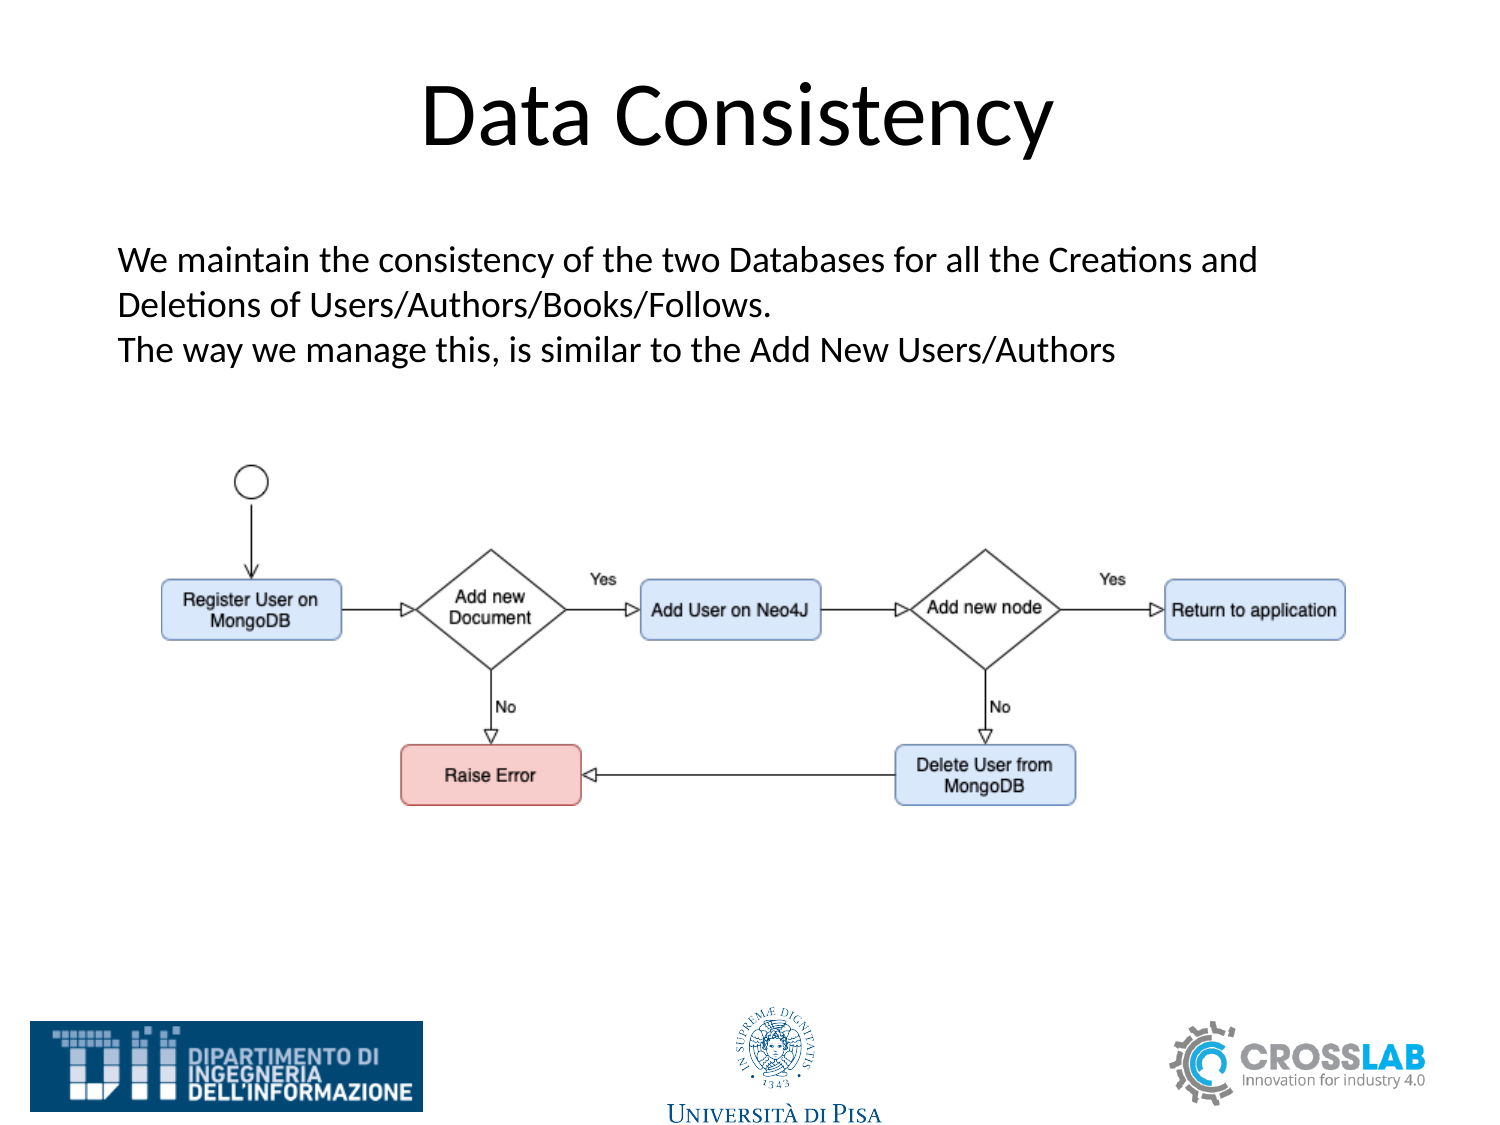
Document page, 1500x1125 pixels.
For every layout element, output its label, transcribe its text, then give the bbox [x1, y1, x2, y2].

title Data Consistency [30, 14, 1468, 203]
picture [30, 1021, 423, 1112]
text_box We maintain the consistency of the two Databases for all the Creations and Deletions of Users/Authors/Books/Follows. The way we manage this, is similar to the Add New Users/Authors [102, 227, 1403, 378]
picture [161, 459, 1346, 807]
picture [667, 1007, 882, 1123]
picture [1169, 1021, 1425, 1106]
